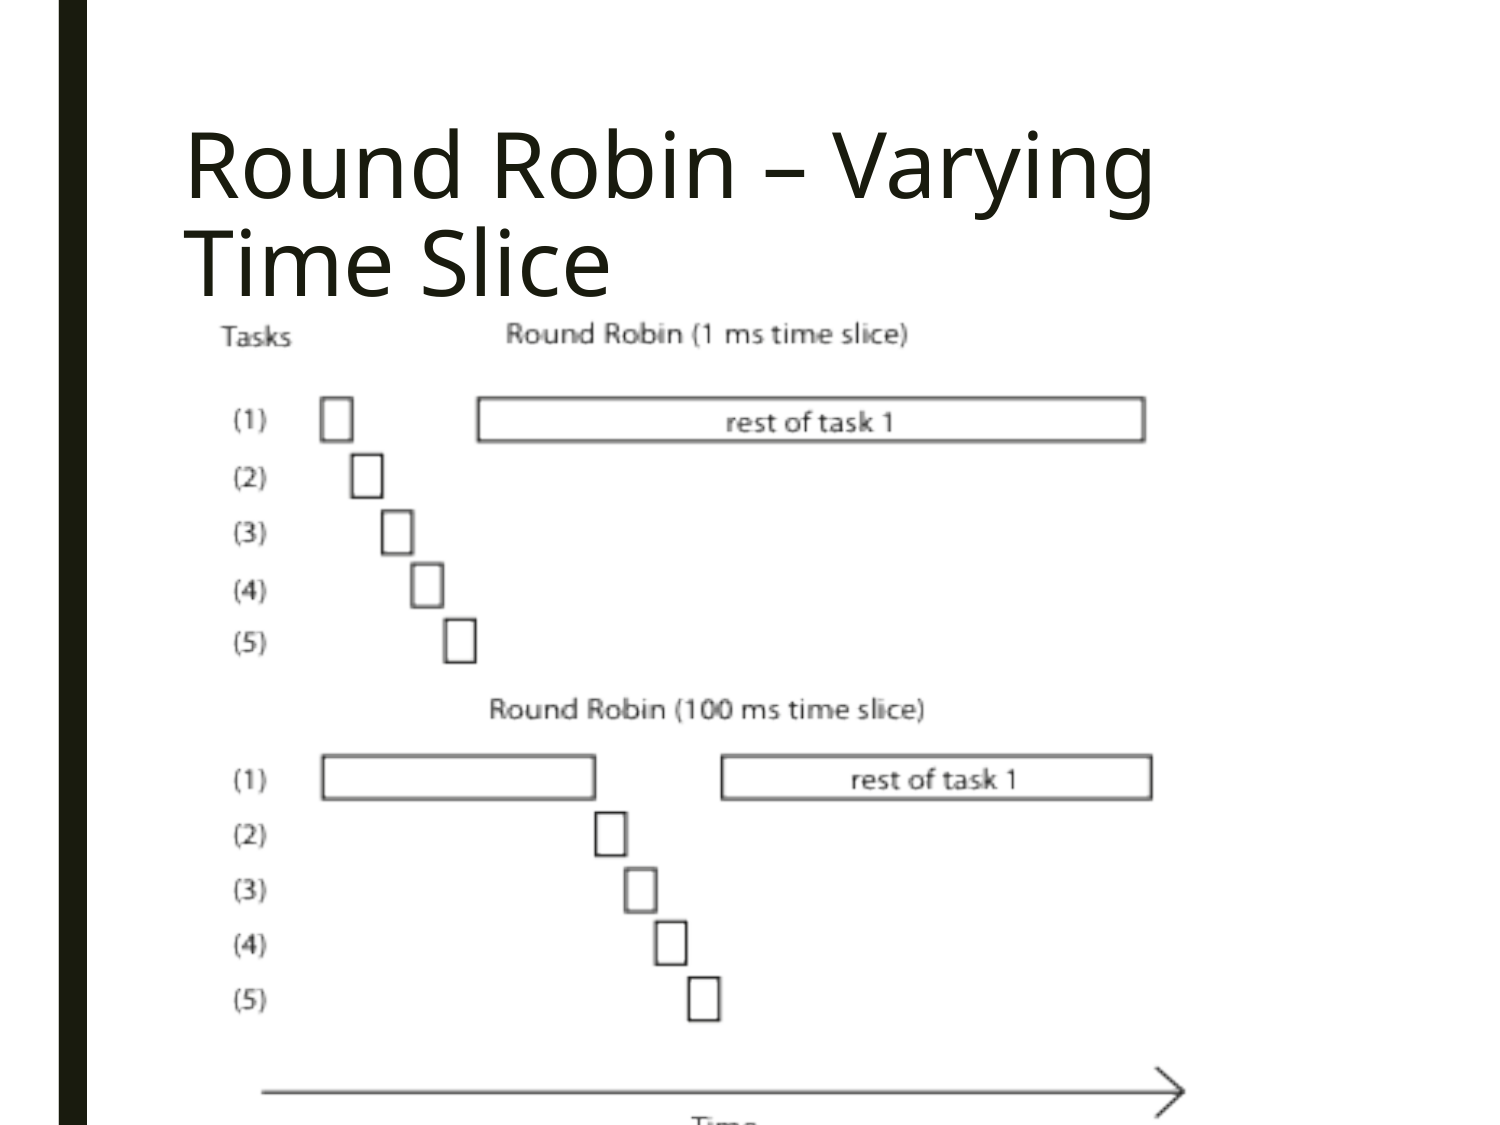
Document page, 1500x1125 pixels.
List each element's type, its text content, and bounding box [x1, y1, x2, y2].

title Round Robin – Varying Time Slice [168, 112, 1351, 299]
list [0, 299, 1500, 1125]
